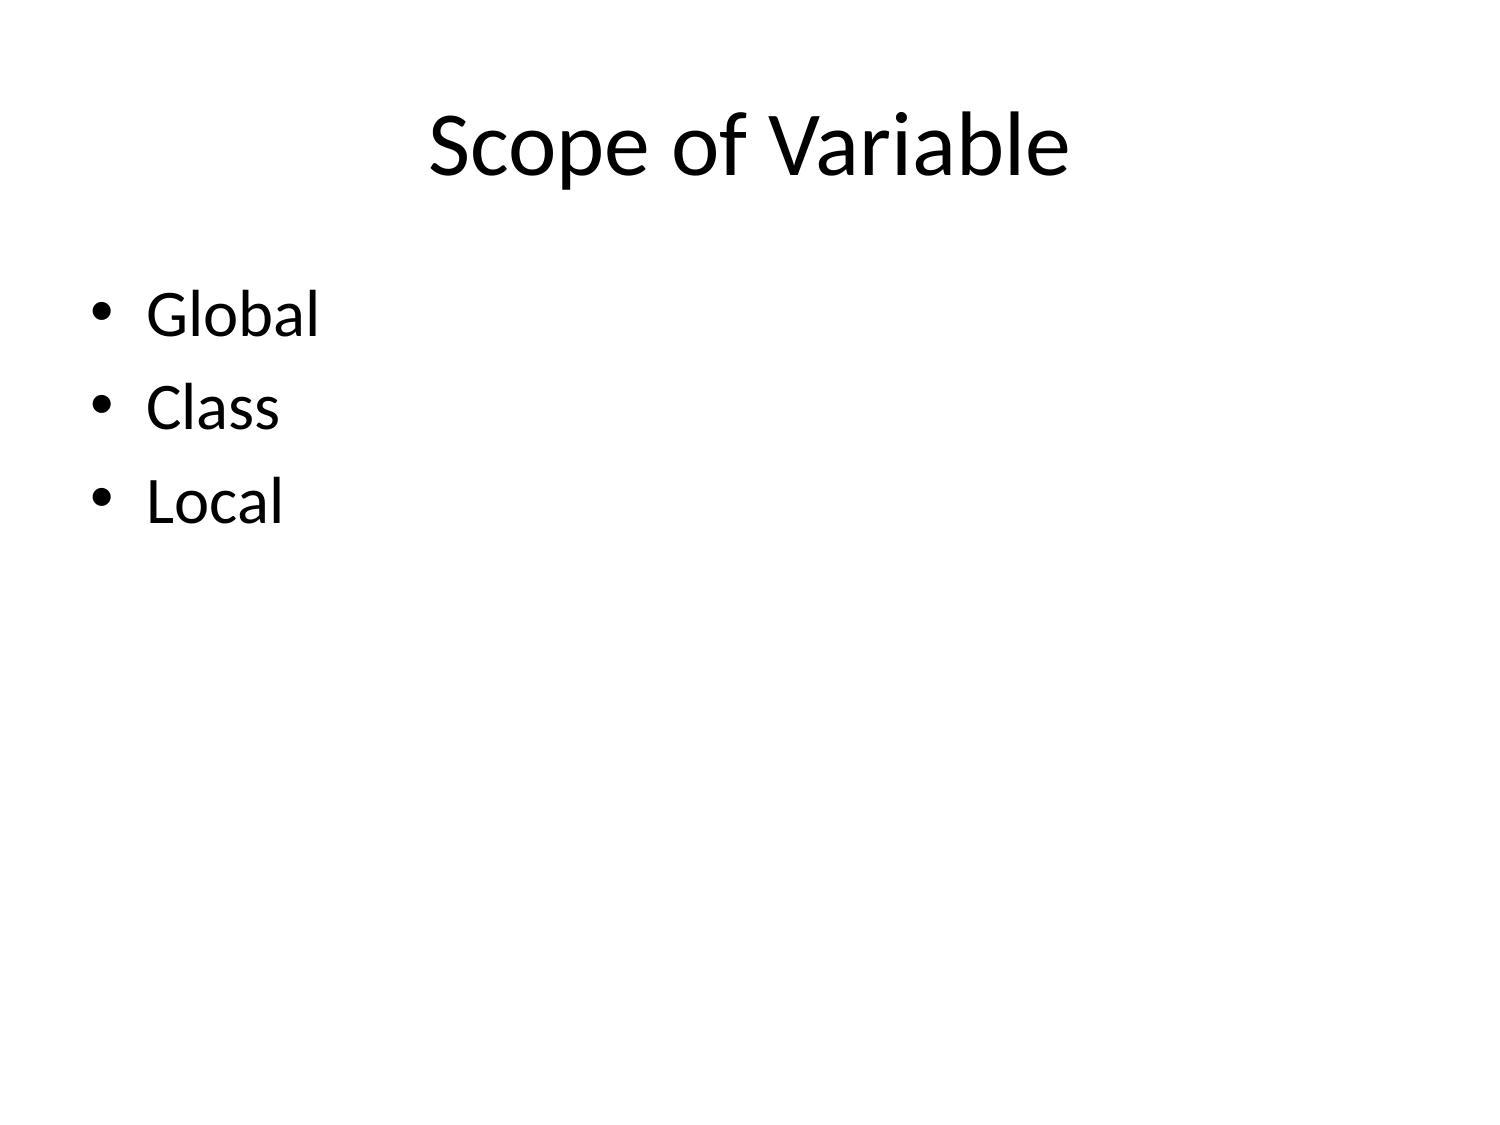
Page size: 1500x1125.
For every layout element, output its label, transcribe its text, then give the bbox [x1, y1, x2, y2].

title Scope of Variable [75, 45, 1425, 233]
list Global Class Local [75, 262, 1425, 1005]
